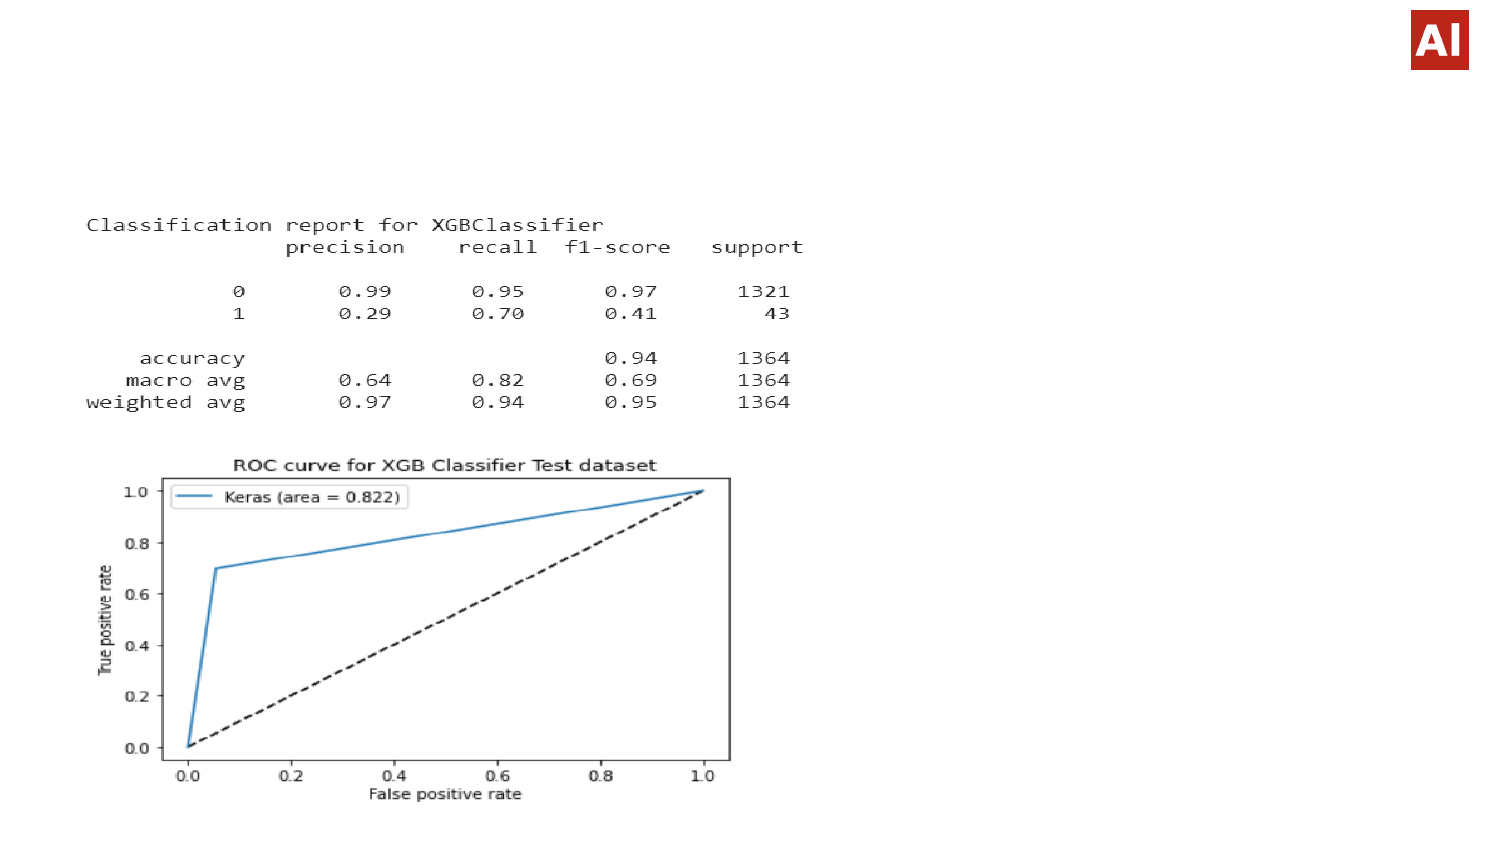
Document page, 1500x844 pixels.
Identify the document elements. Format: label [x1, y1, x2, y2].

picture [82, 210, 833, 423]
picture [1411, 10, 1469, 70]
picture [82, 442, 751, 805]
